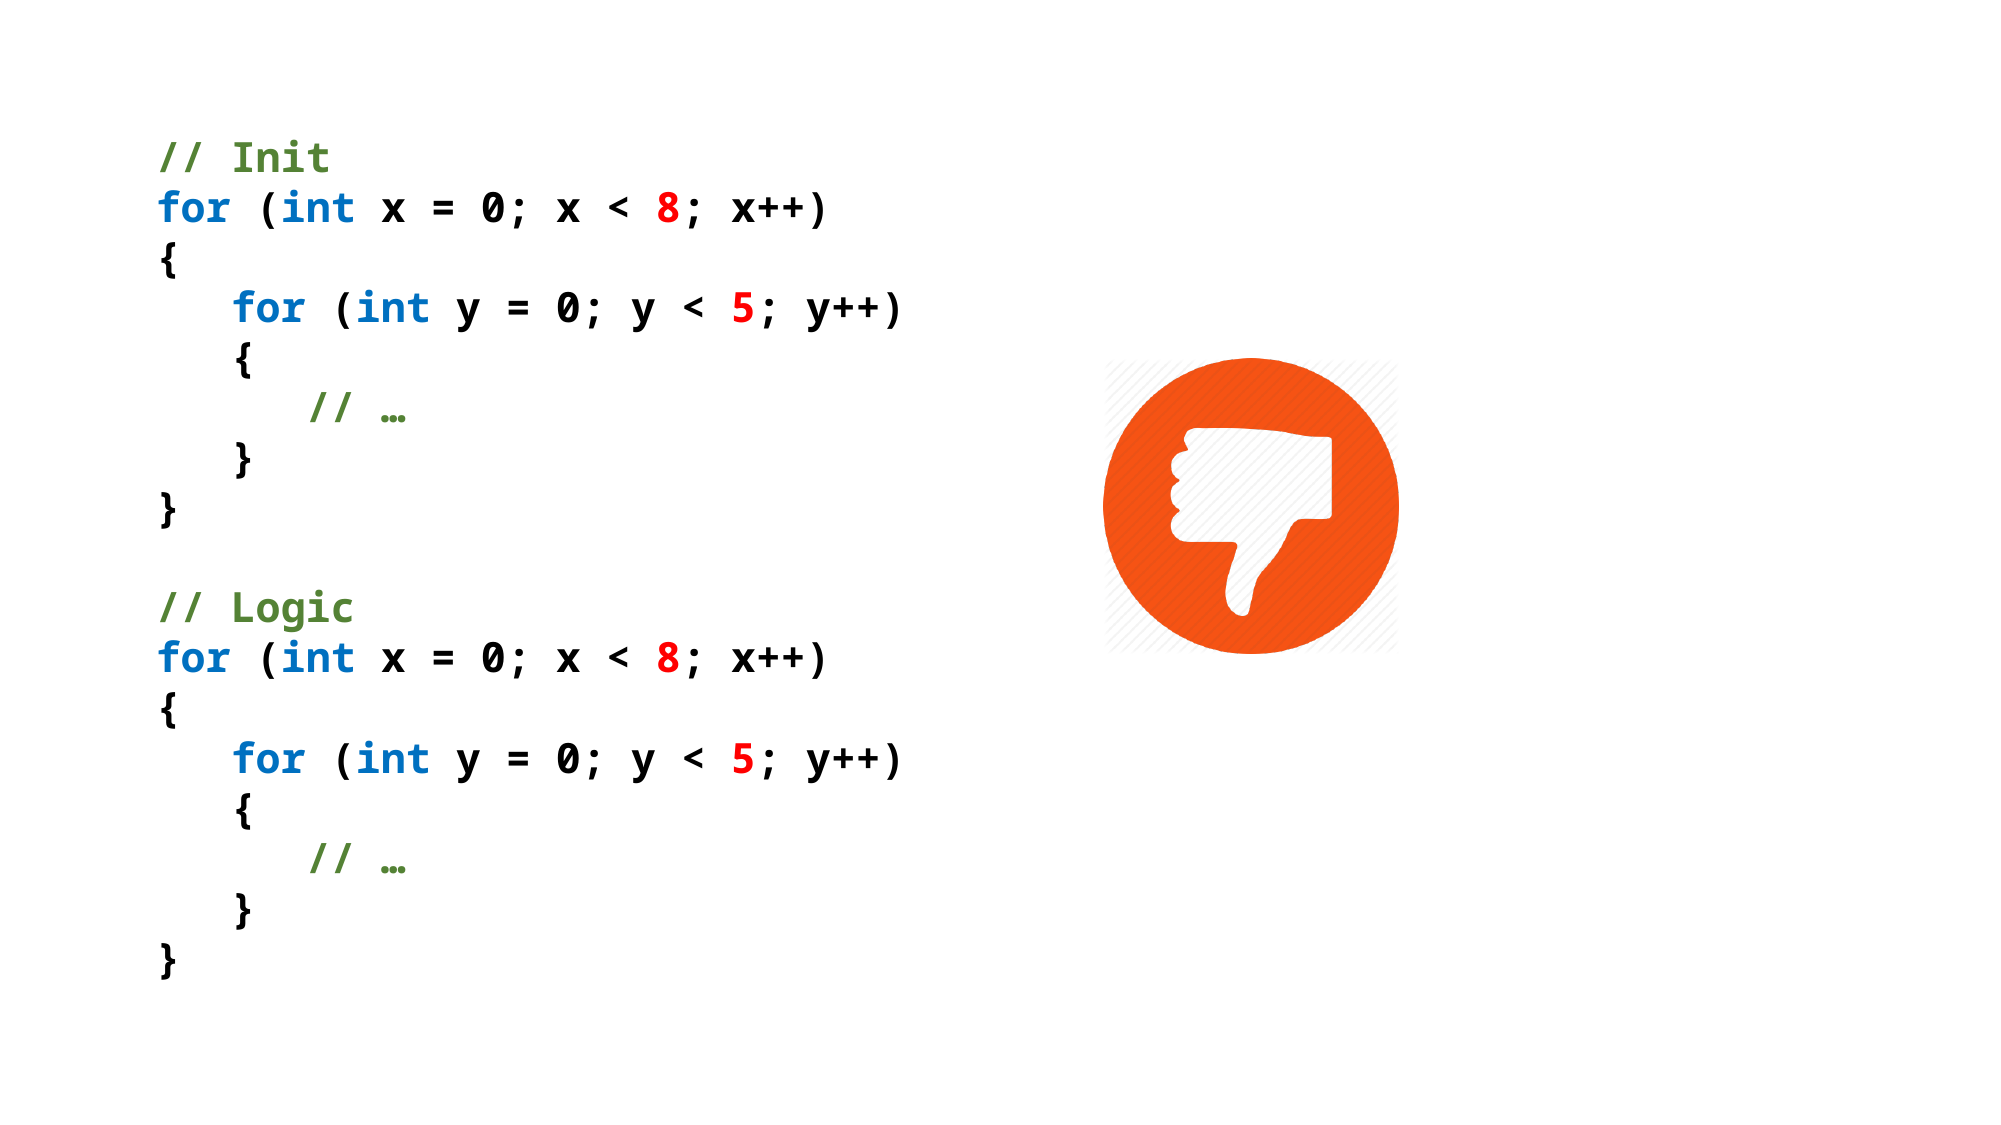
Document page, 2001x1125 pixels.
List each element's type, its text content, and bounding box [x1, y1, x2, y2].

picture [1102, 358, 1399, 654]
text_box // Init for (int x = 0; x < 8; x++) { for (int y = 0; y < 5; y++) { // … } } // Logic for (int x = 0; x < 8; x++) { for (int y = 0; y < 5; y++) { // … } } [141, 123, 996, 989]
